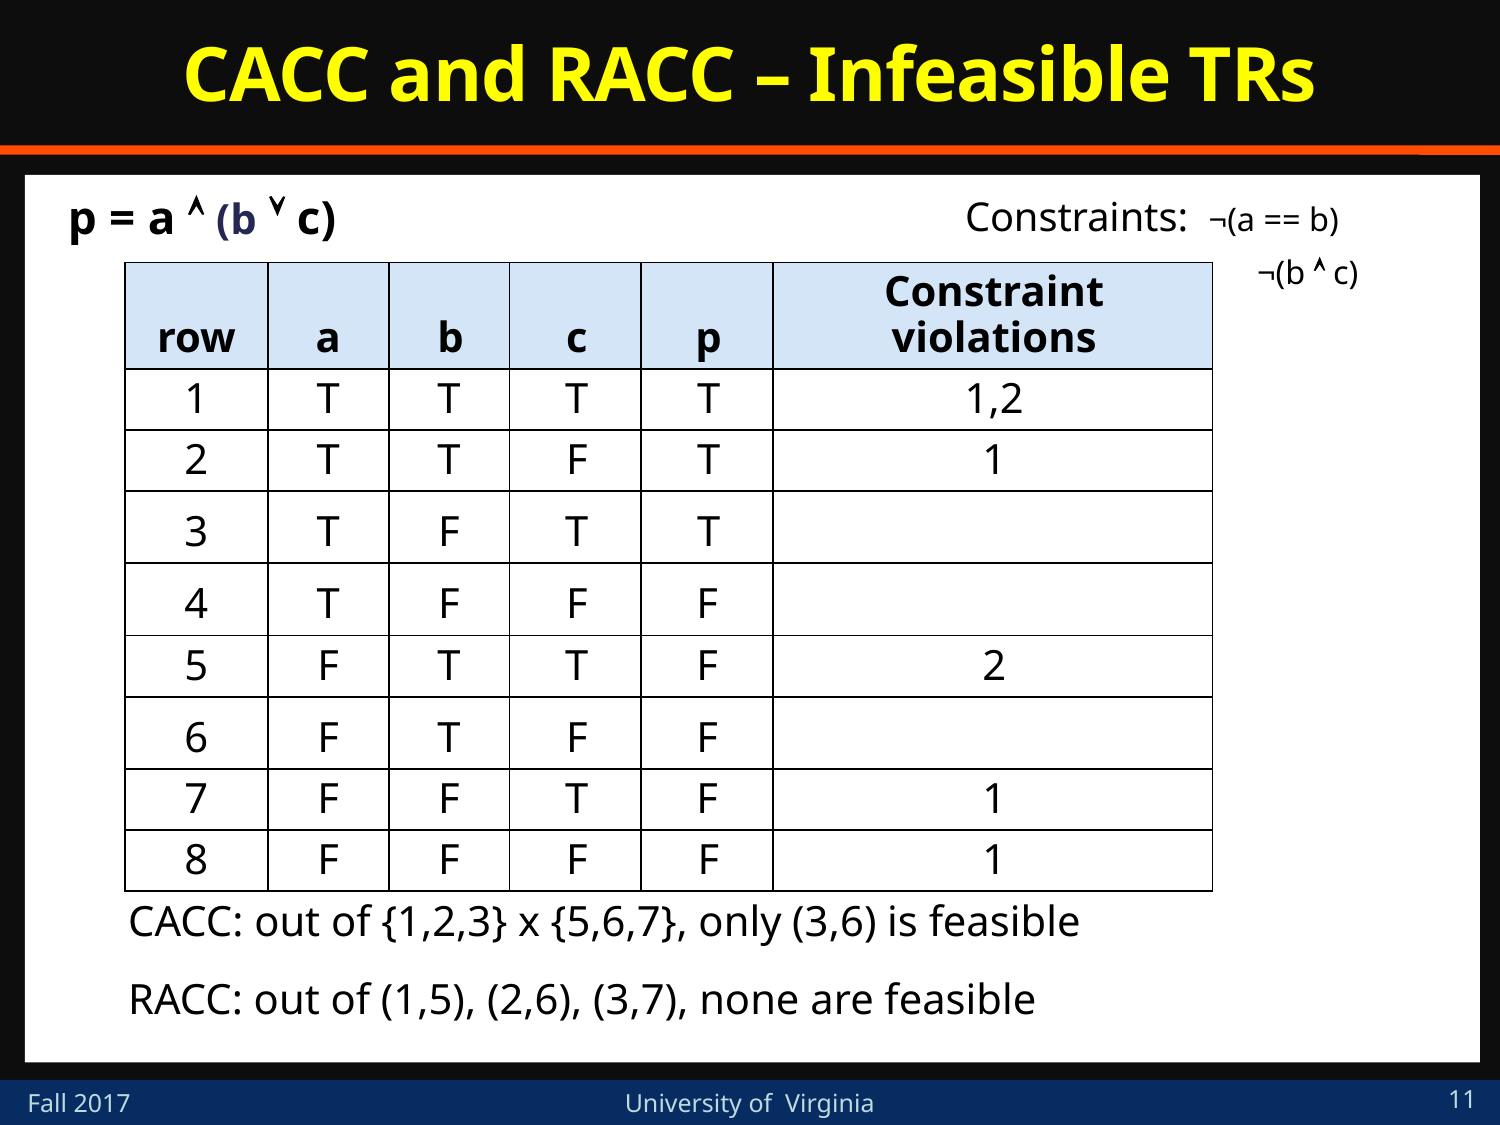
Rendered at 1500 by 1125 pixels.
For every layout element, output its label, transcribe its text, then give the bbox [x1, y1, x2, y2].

table_cell F [642, 831, 772, 887]
table_header a [269, 300, 388, 368]
table_cell F [390, 770, 509, 829]
table_cell F [642, 564, 772, 635]
table_cell T [390, 431, 509, 490]
table_cell F [510, 831, 640, 887]
table_cell F [269, 698, 388, 768]
table_cell T [390, 370, 509, 429]
table_cell [774, 492, 1212, 562]
table_cell 1 [126, 370, 267, 429]
table_cell F [269, 636, 388, 696]
table_cell T [269, 370, 388, 429]
table_cell T [510, 636, 640, 696]
table_cell [774, 564, 1212, 635]
table_cell 5 [126, 636, 267, 696]
table_cell F [269, 831, 388, 887]
table_cell F [269, 770, 388, 829]
table_cell 3 [126, 492, 267, 562]
table_header c [510, 300, 640, 368]
table_cell F [642, 636, 772, 696]
text_box Constraints: ¬(a == b) ¬(b  c) [1064, 187, 1483, 300]
table_cell 1 [774, 431, 1212, 490]
table_cell T [510, 770, 640, 829]
table_cell T [390, 636, 509, 696]
table_header row [126, 300, 267, 368]
table_cell T [269, 564, 388, 635]
table_cell F [510, 431, 640, 490]
table_cell T [510, 370, 640, 429]
table_cell [774, 698, 1212, 768]
table_cell T [642, 370, 772, 429]
title CACC and RACC – Infeasible TRs [0, 6, 1500, 156]
table_header Constraint violations [774, 300, 1212, 368]
text_box p = a  (b  c) [49, 187, 1064, 300]
table_cell F [390, 831, 509, 887]
table_cell T [642, 431, 772, 490]
table_cell T [269, 492, 388, 562]
table_cell F [510, 698, 640, 768]
table_cell 2 [774, 636, 1212, 696]
table_cell F [390, 564, 509, 635]
table_cell T [510, 492, 640, 562]
table_cell 8 [126, 831, 267, 887]
table_cell 1 [774, 770, 1212, 829]
table_cell 7 [126, 770, 267, 829]
table_cell T [642, 492, 772, 562]
list CACC: out of {1,2,3} x {5,6,7}, only (3,6) is feasible RACC: out of (1,5), (2,6), (3,7), none are feasible [75, 887, 1463, 1038]
table_cell F [642, 770, 772, 829]
table_header b [390, 300, 509, 368]
table_cell T [390, 698, 509, 768]
table_cell T [269, 431, 388, 490]
table_cell 1,2 [774, 370, 1212, 429]
table_header p [642, 300, 772, 368]
table_cell 6 [126, 698, 267, 768]
table_cell F [510, 564, 640, 635]
table_cell 1 [774, 831, 1212, 887]
text_box [24, 174, 1480, 1063]
table_cell F [642, 698, 772, 768]
table_cell 4 [126, 564, 267, 635]
table_cell 2 [126, 431, 267, 490]
table_cell F [390, 492, 509, 562]
